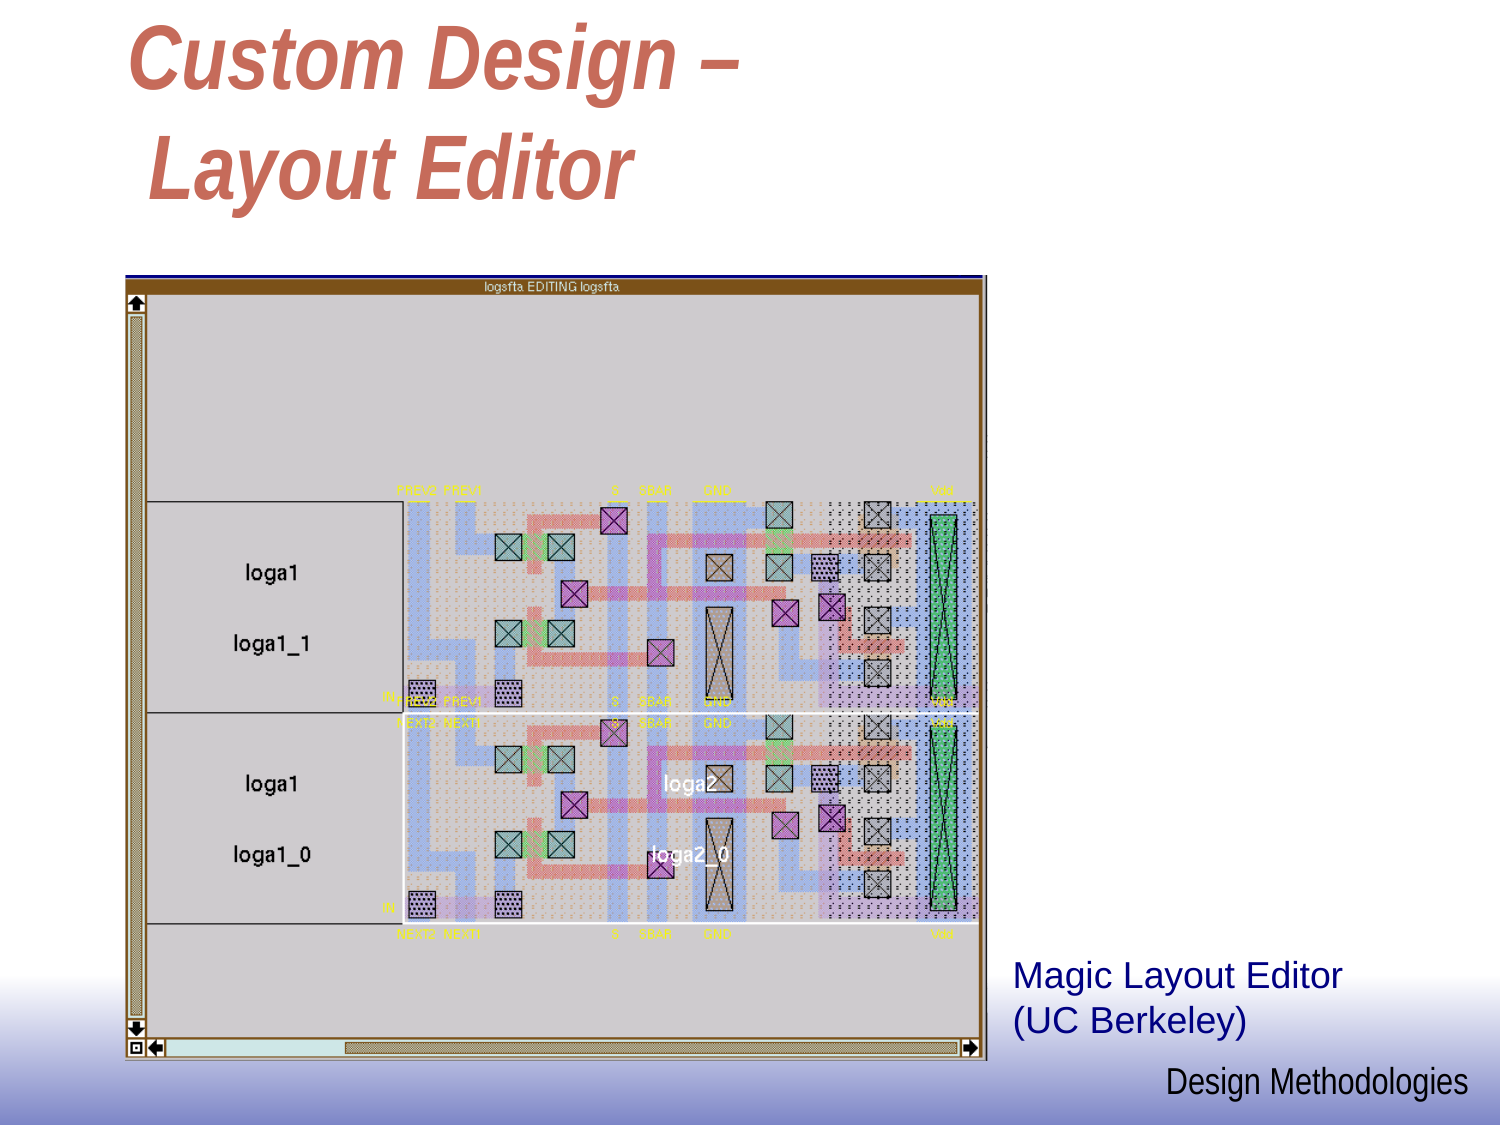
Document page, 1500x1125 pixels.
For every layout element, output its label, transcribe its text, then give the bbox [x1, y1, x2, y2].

picture [124, 274, 988, 1061]
text_box Magic Layout Editor (UC Berkeley) [997, 943, 1359, 1049]
title Custom Design – Layout Editor [112, 37, 1388, 225]
